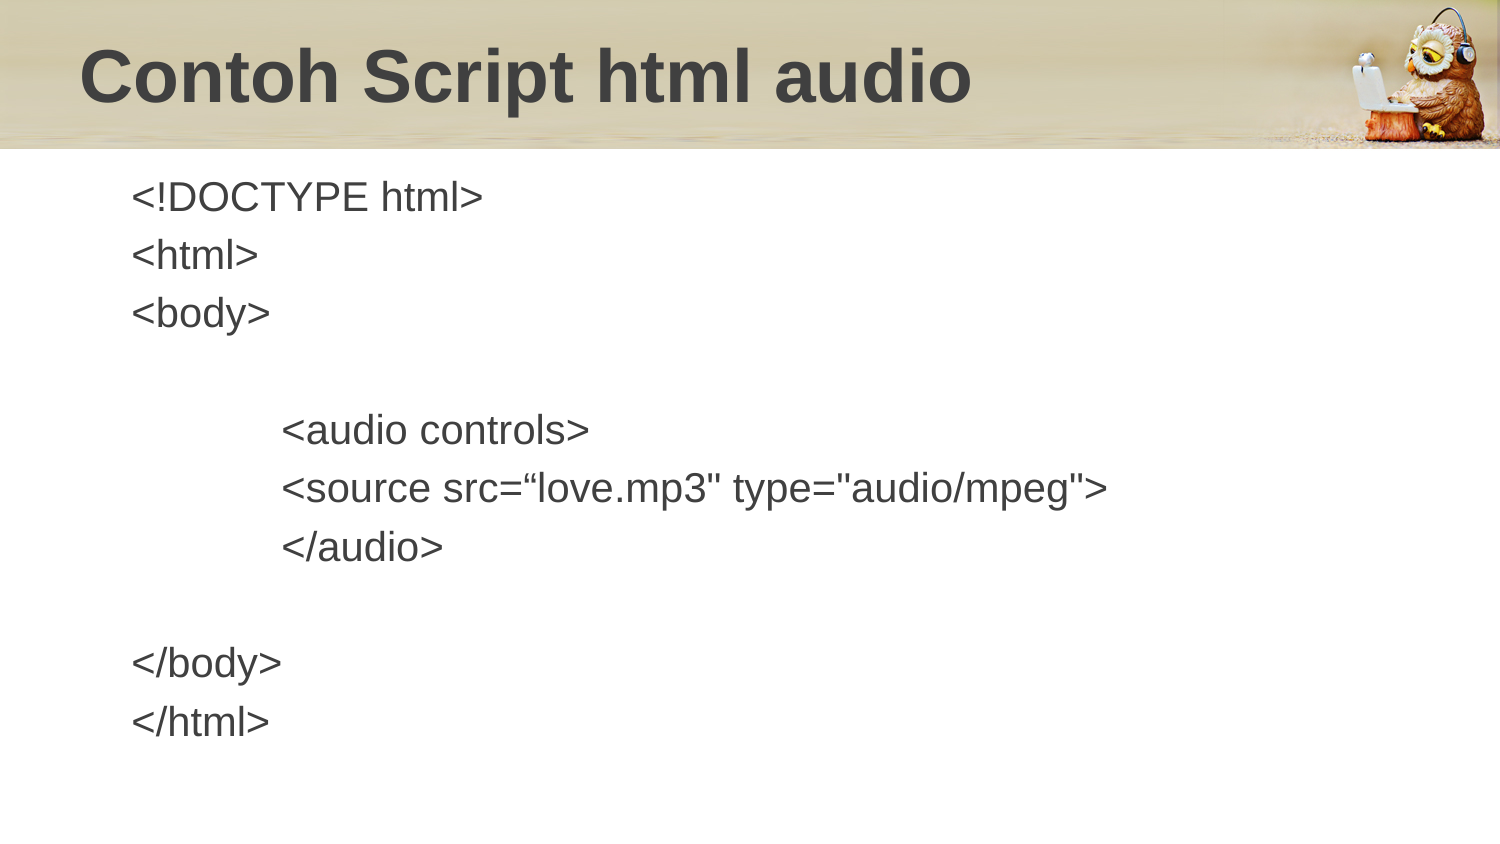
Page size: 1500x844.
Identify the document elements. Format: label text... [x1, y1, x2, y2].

list <!DOCTYPE html> <html> <body> <audio controls> <source src=“love.mp3" type="audio/mpeg"> </audio> </body> </html> [66, 161, 1461, 718]
title Contoh Script html audio [64, 0, 1500, 146]
picture [0, 0, 1500, 844]
